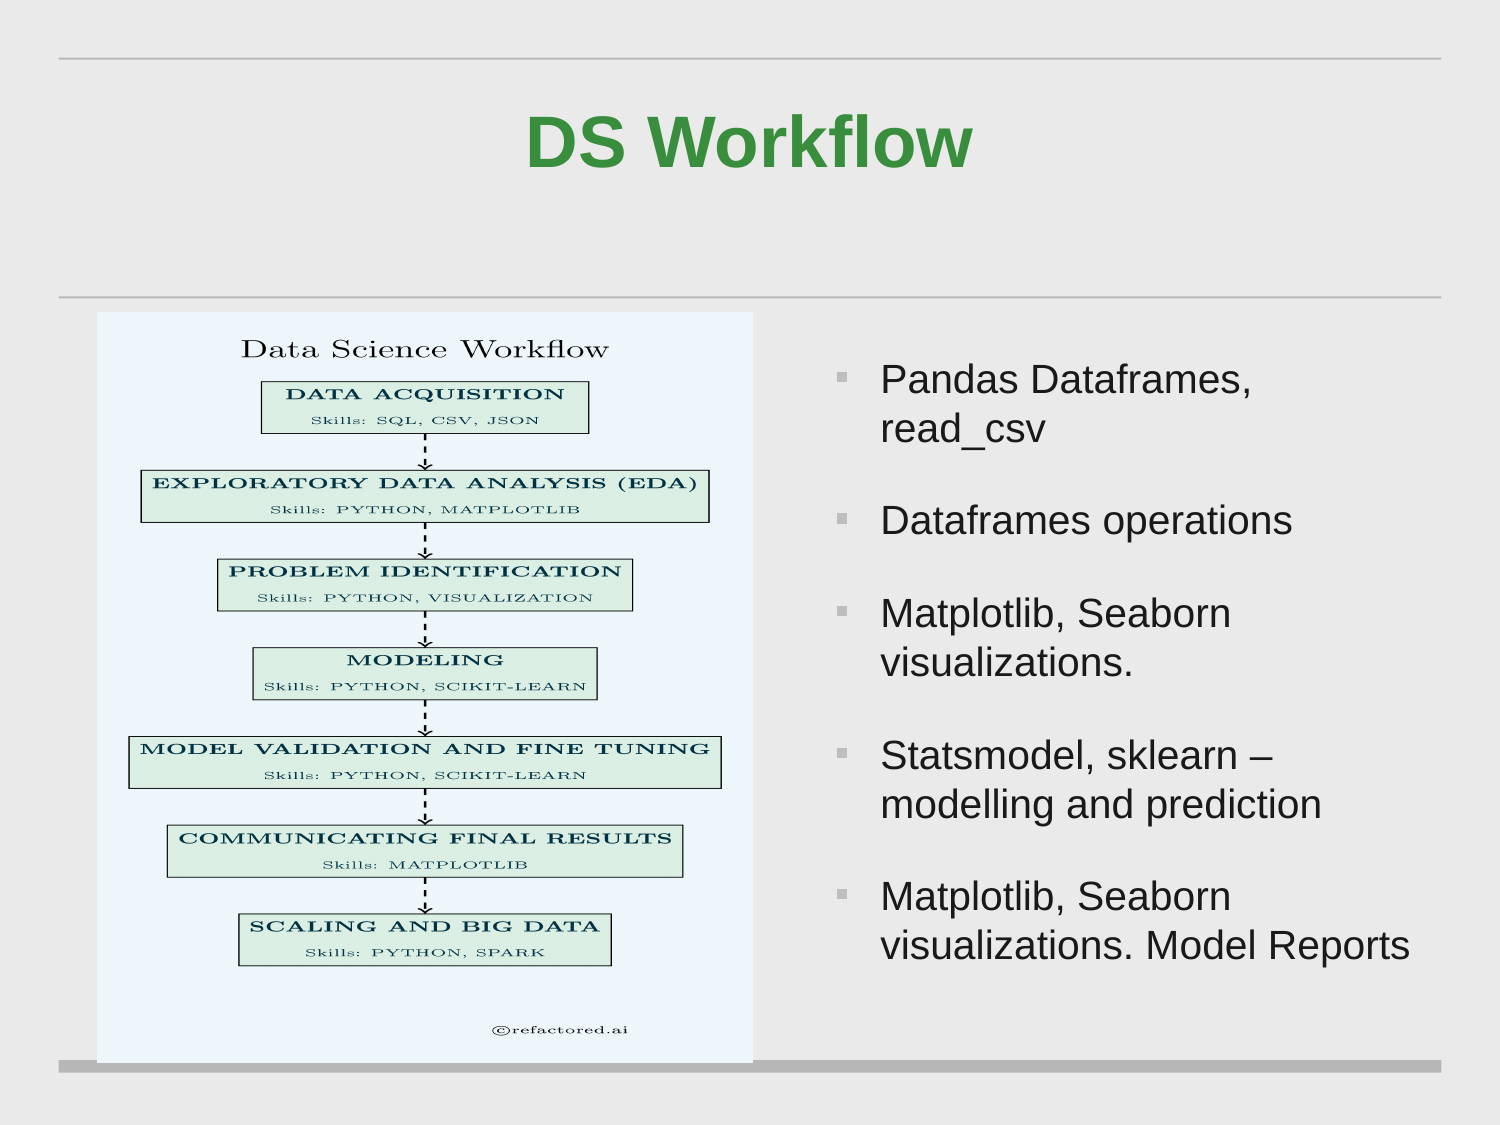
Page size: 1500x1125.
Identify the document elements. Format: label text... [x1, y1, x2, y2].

title DS Workflow [74, 14, 1426, 263]
picture [837, 606, 847, 616]
picture [837, 372, 847, 382]
picture [96, 312, 753, 1063]
picture [837, 748, 847, 758]
list Pandas Dataframes, read_csv Dataframes operations Matplotlib, Seaborn visualizations. Statsmodel, sklearn – modelling and prediction Matplotlib, Seaborn visualizations. Model Reports [829, 344, 1428, 983]
picture [837, 889, 847, 899]
picture [837, 513, 847, 524]
